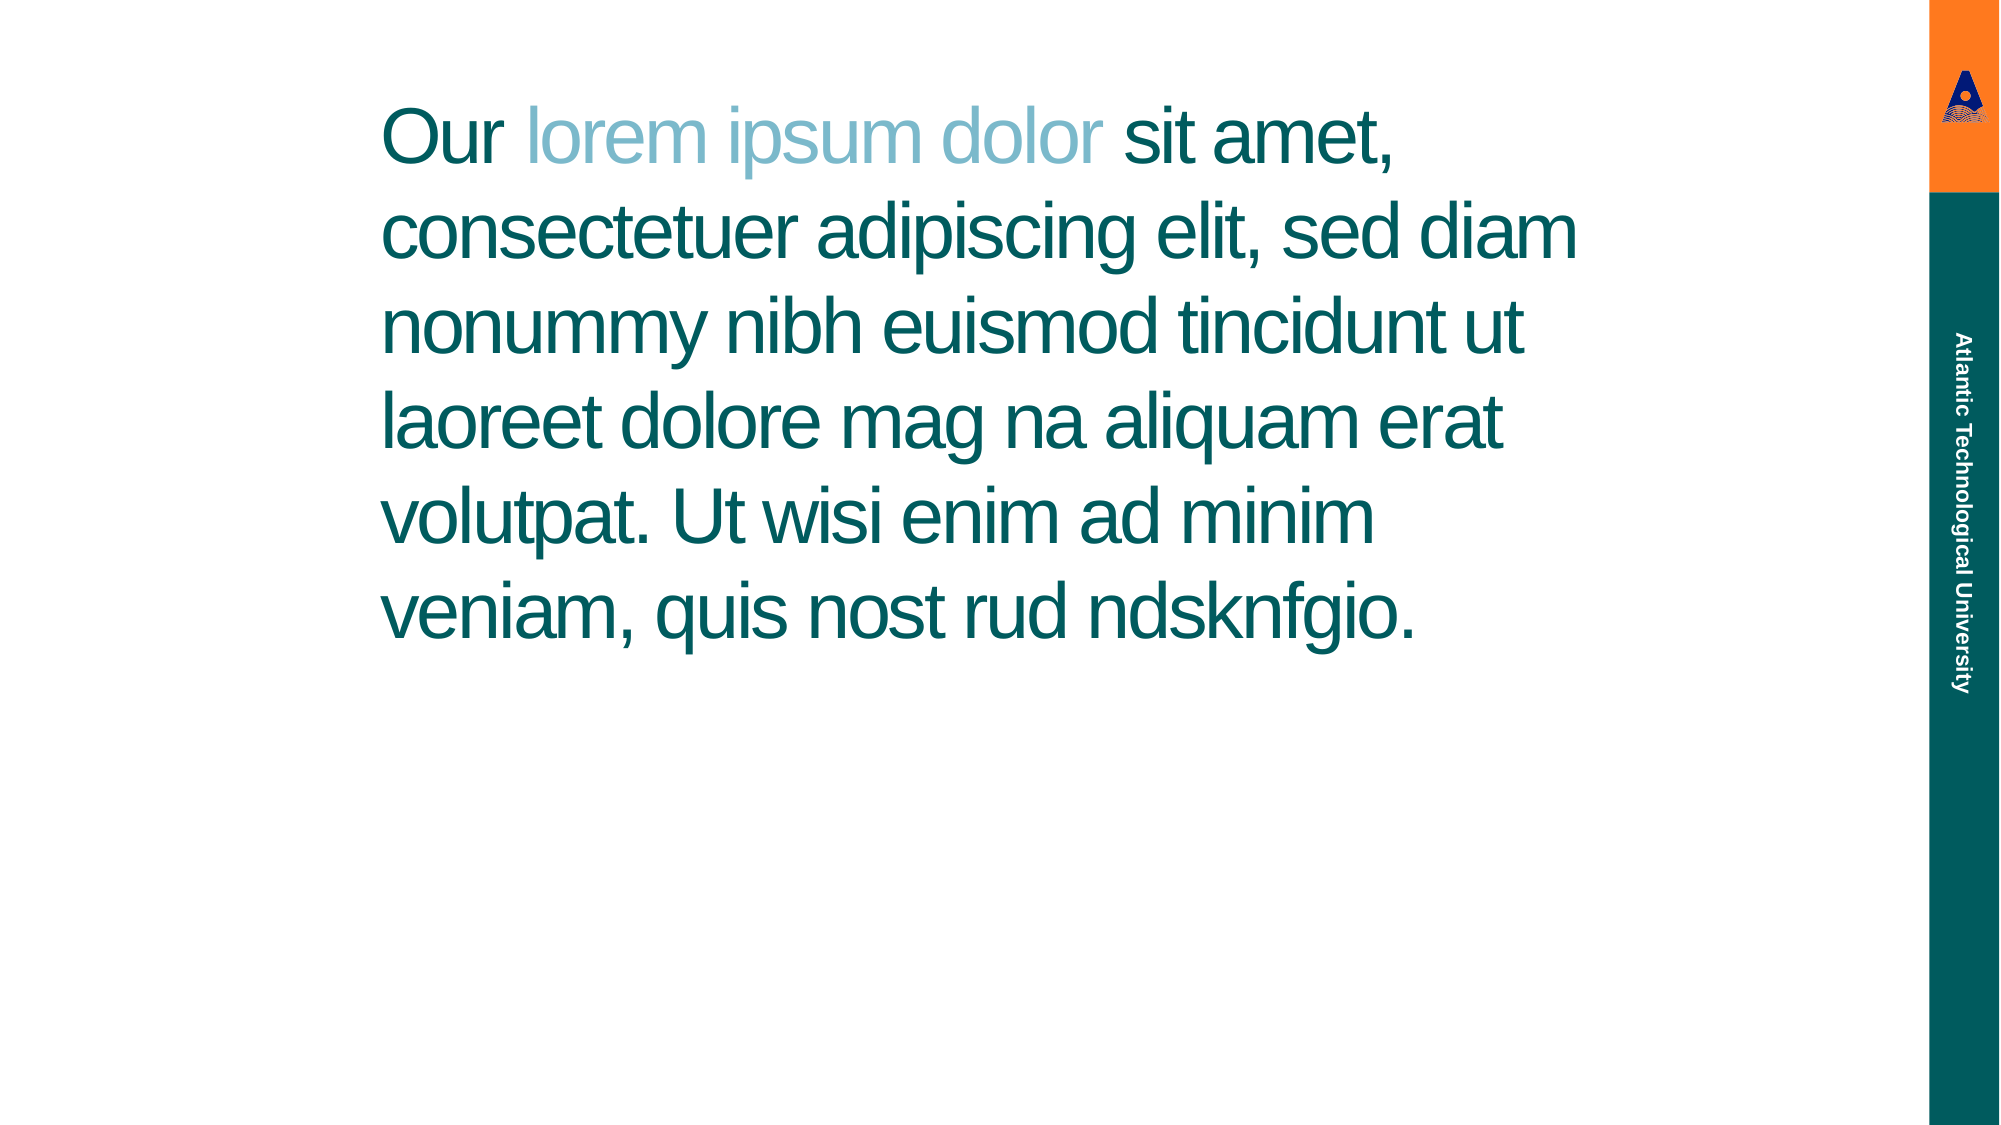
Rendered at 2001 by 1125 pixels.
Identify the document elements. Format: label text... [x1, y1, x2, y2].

picture [1941, 70, 1990, 123]
title Our lorem ipsum dolor sit amet, consectetuer adipiscing elit, sed diam nonummy nibh euismod tincidunt ut laoreet dolore mag na aliquam erat volutpat. Ut wisi enim ad minim veniam, quis nost rud ndsknfgio. [380, 84, 1618, 704]
